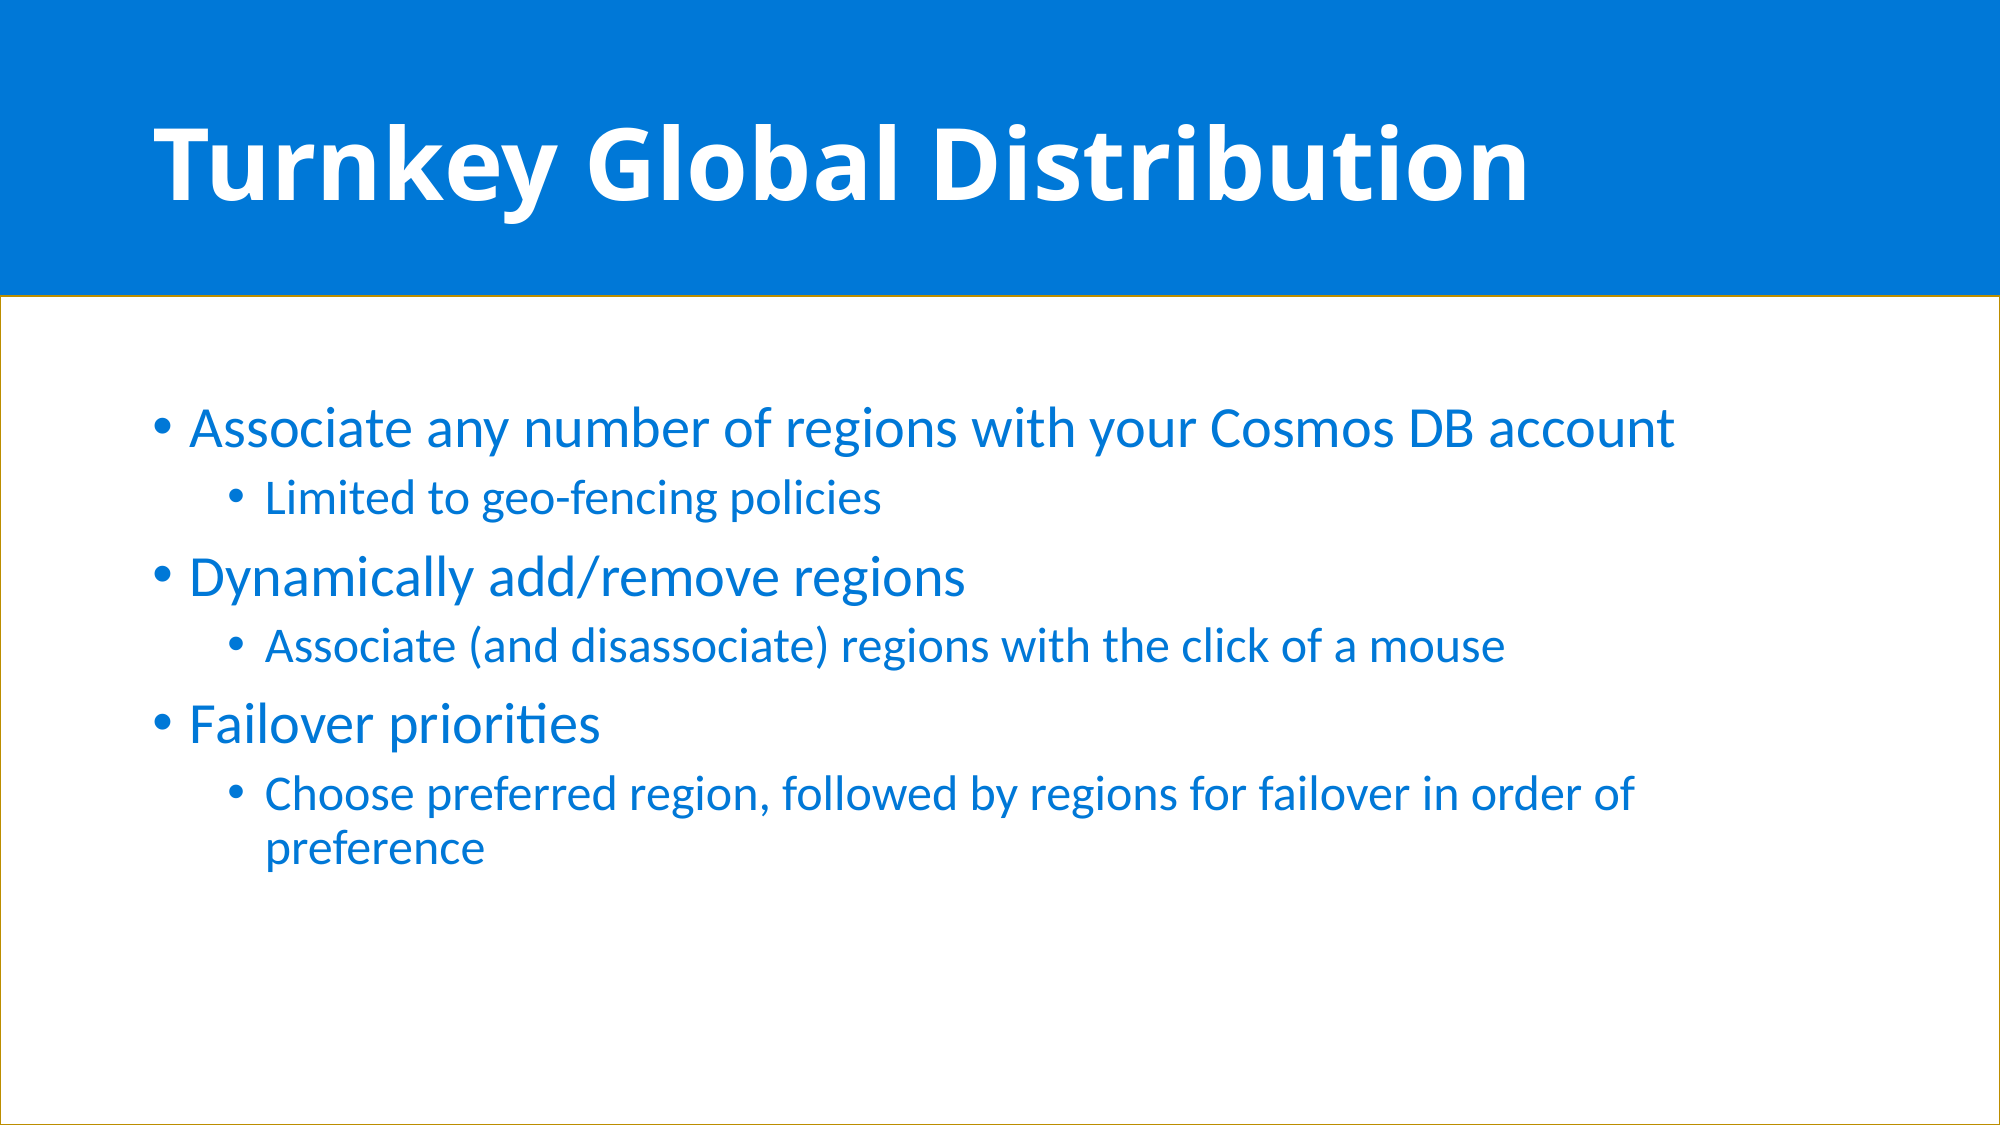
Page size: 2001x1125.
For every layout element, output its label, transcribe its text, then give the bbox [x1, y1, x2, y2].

title Turnkey Global Distribution [137, 59, 1863, 278]
list Associate any number of regions with your Cosmos DB account Limited to geo-fencing policies Dynamically add/remove regions Associate (and disassociate) regions with the click of a mouse Failover priorities Choose preferred region, followed by regions for failover in order of preference [137, 299, 1863, 1014]
text_box [0, 295, 2000, 1125]
